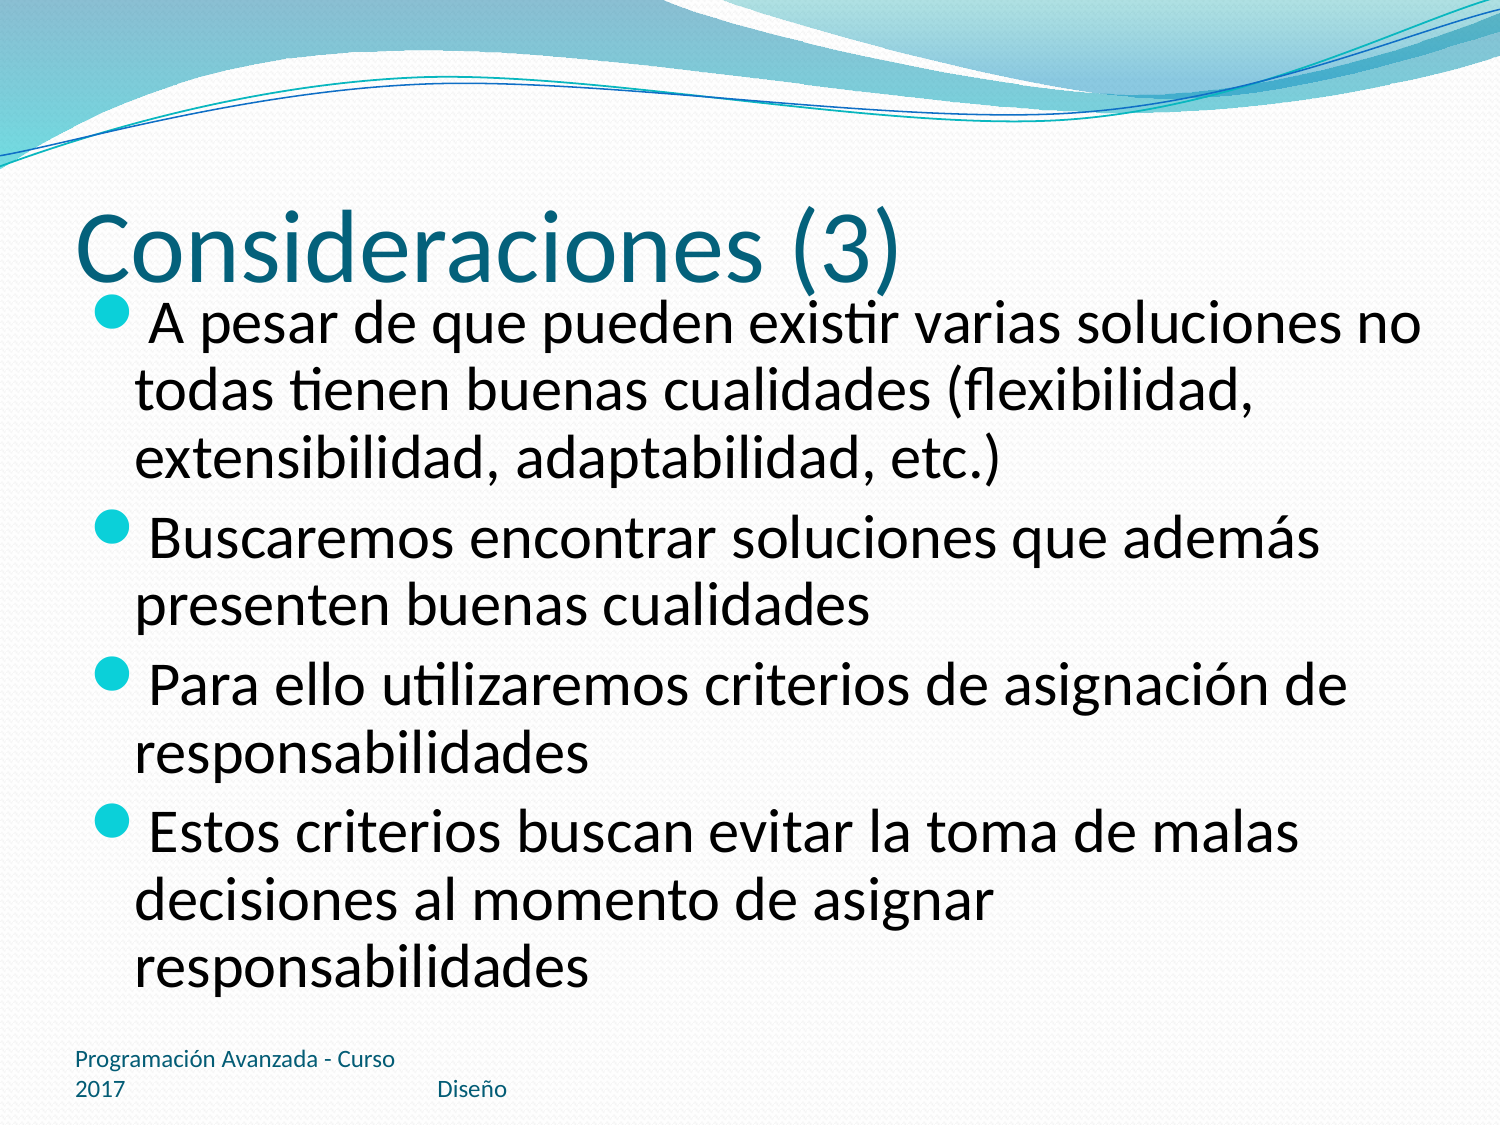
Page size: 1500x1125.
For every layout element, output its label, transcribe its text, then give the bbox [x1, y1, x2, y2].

slide_number Programación Avanzada - Curso 2017 [75, 1042, 425, 1103]
list A pesar de que pueden existir varias soluciones no todas tienen buenas cualidades (flexibilidad, extensibilidad, adaptabilidad, etc.) Buscaremos encontrar soluciones que además presenten buenas cualidades Para ello utilizaremos criterios de asignación de responsabilidades Estos criterios buscan evitar la toma de malas decisiones al momento de asignar responsabilidades [75, 282, 1471, 1071]
footer Diseño [437, 1042, 988, 1103]
title Consideraciones (3) [75, 115, 1425, 282]
